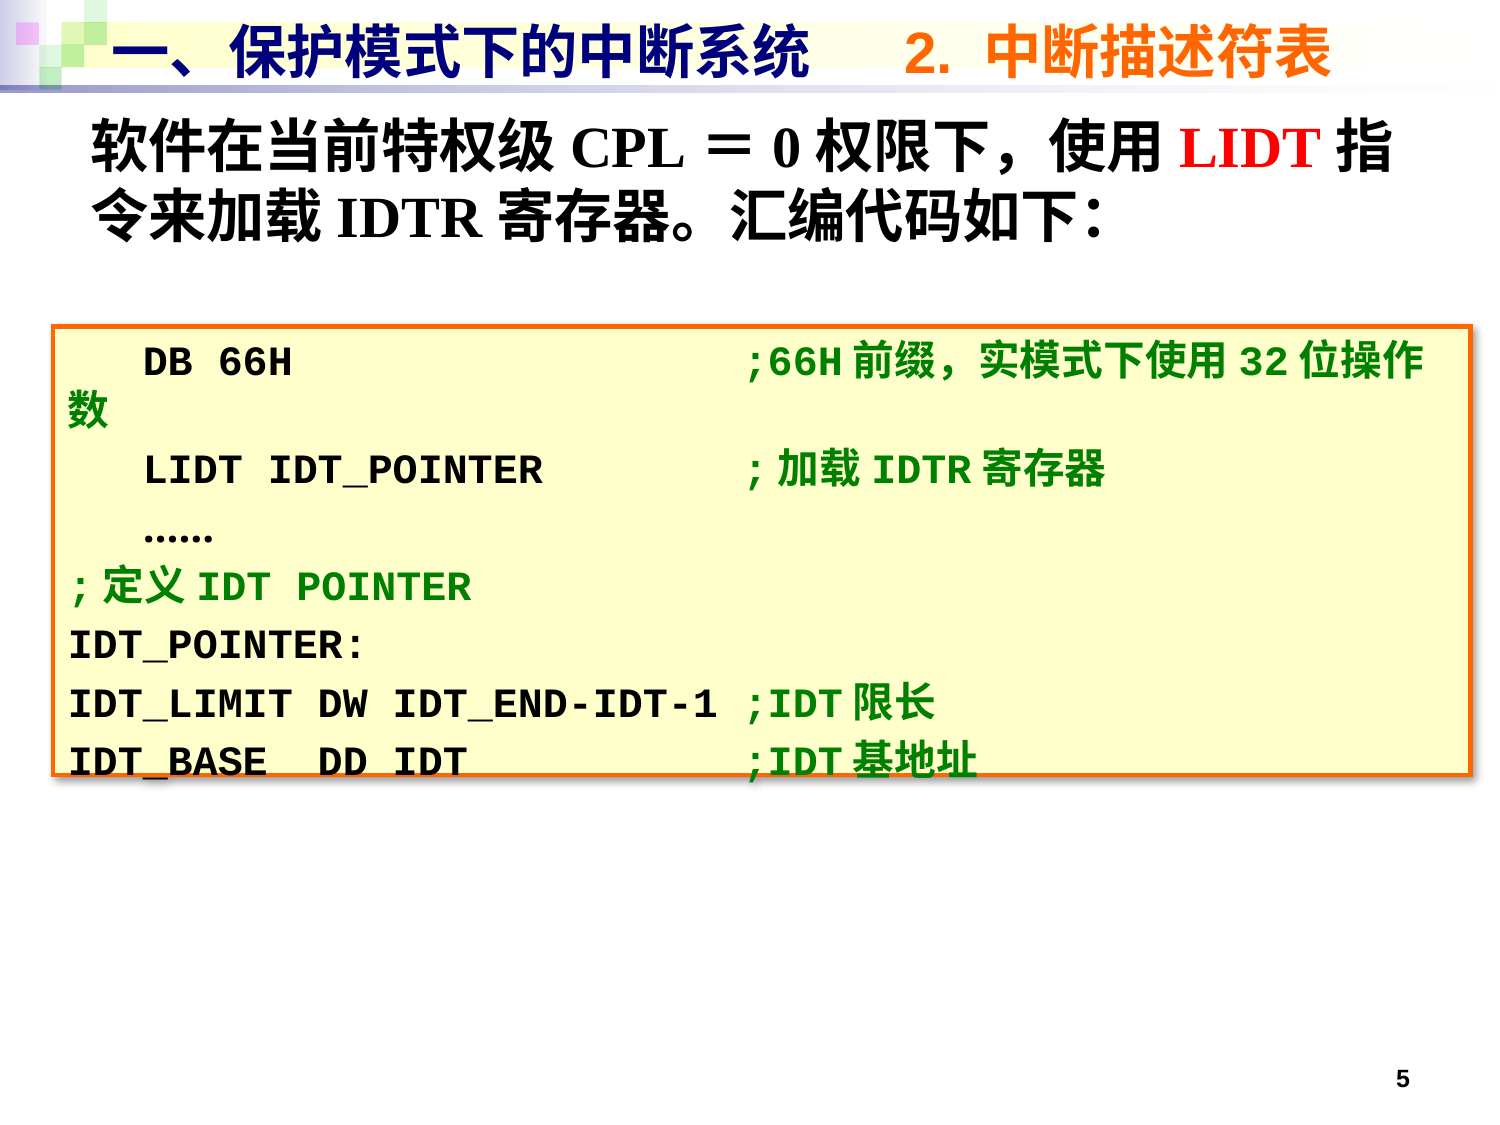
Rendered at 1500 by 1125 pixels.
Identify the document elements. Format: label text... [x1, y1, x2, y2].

slide_number 5 [1074, 1024, 1426, 1101]
text_box DB 66H ;66H前缀，实模式下使用32位操作数 LIDT IDT_POINTER ;加载IDTR寄存器 …… ;定义IDT POINTER IDT_POINTER: IDT_LIMIT DW IDT_END-IDT-1 ;IDT限长 IDT_BASE DD IDT ;IDT基地址 [52, 326, 1471, 776]
title 一、保护模式下的中断系统 2. 中断描述符表 [96, 6, 1448, 94]
list 软件在当前特权级CPL＝0权限下，使用LIDT指令来加载IDTR寄存器。汇编代码如下： [74, 101, 1448, 280]
